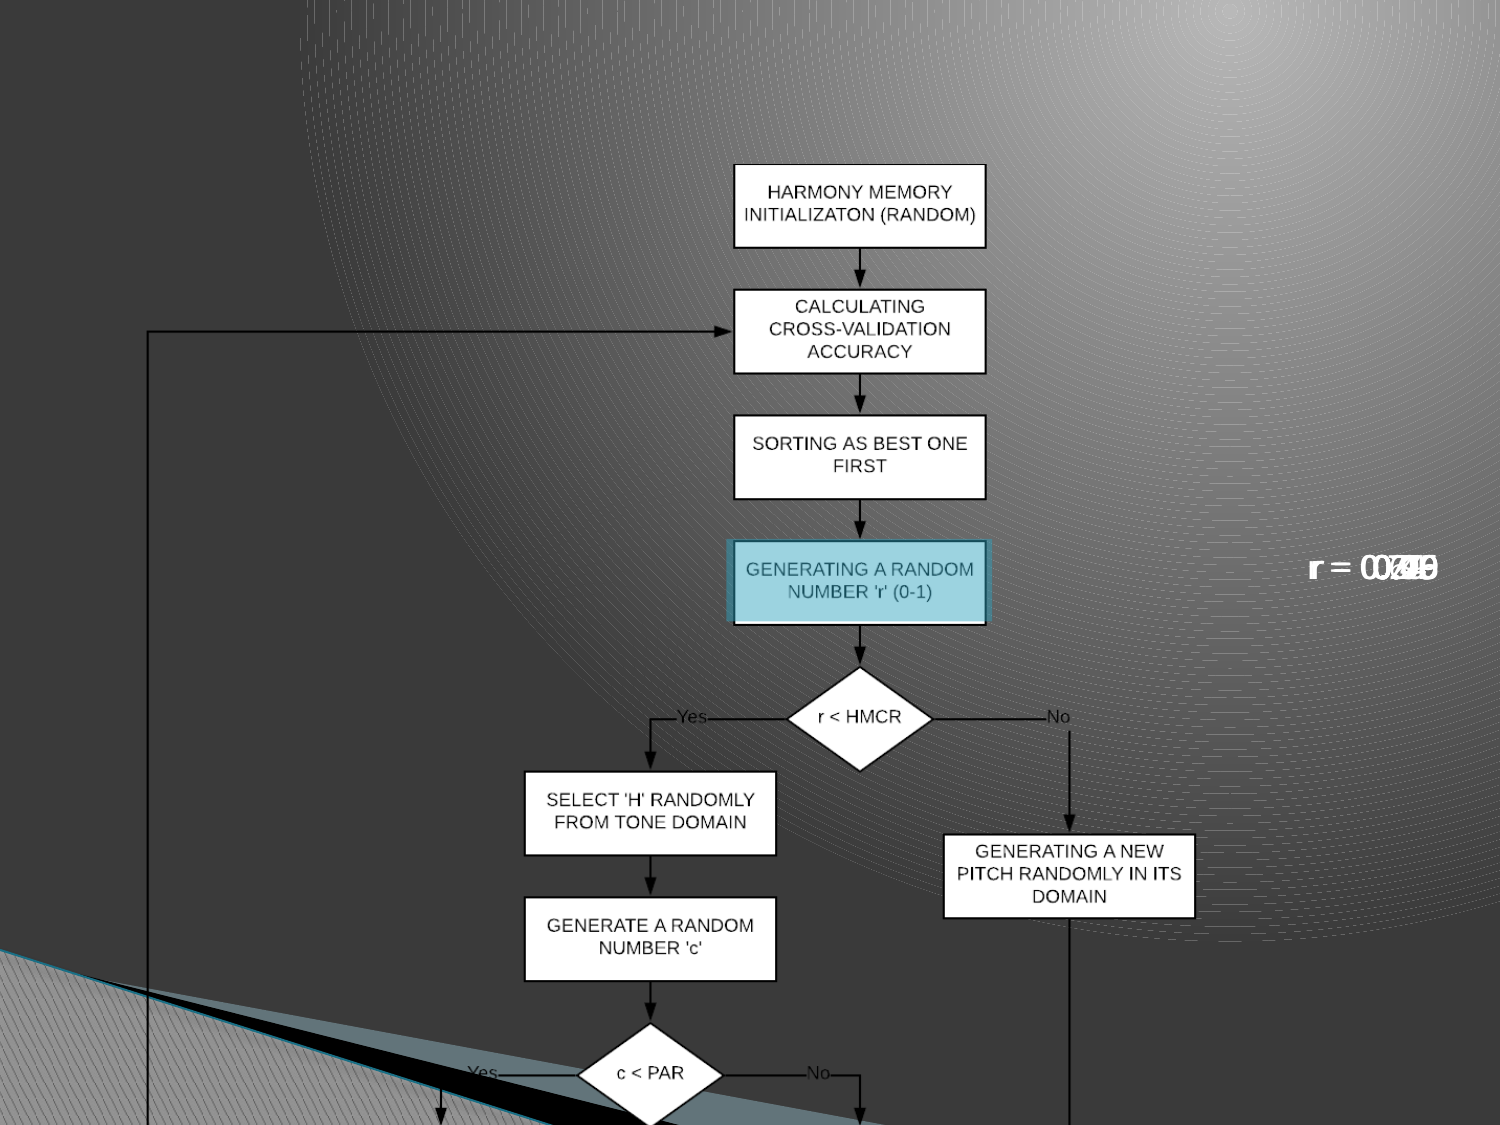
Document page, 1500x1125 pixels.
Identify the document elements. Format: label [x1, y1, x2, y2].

picture [0, 164, 1500, 1125]
